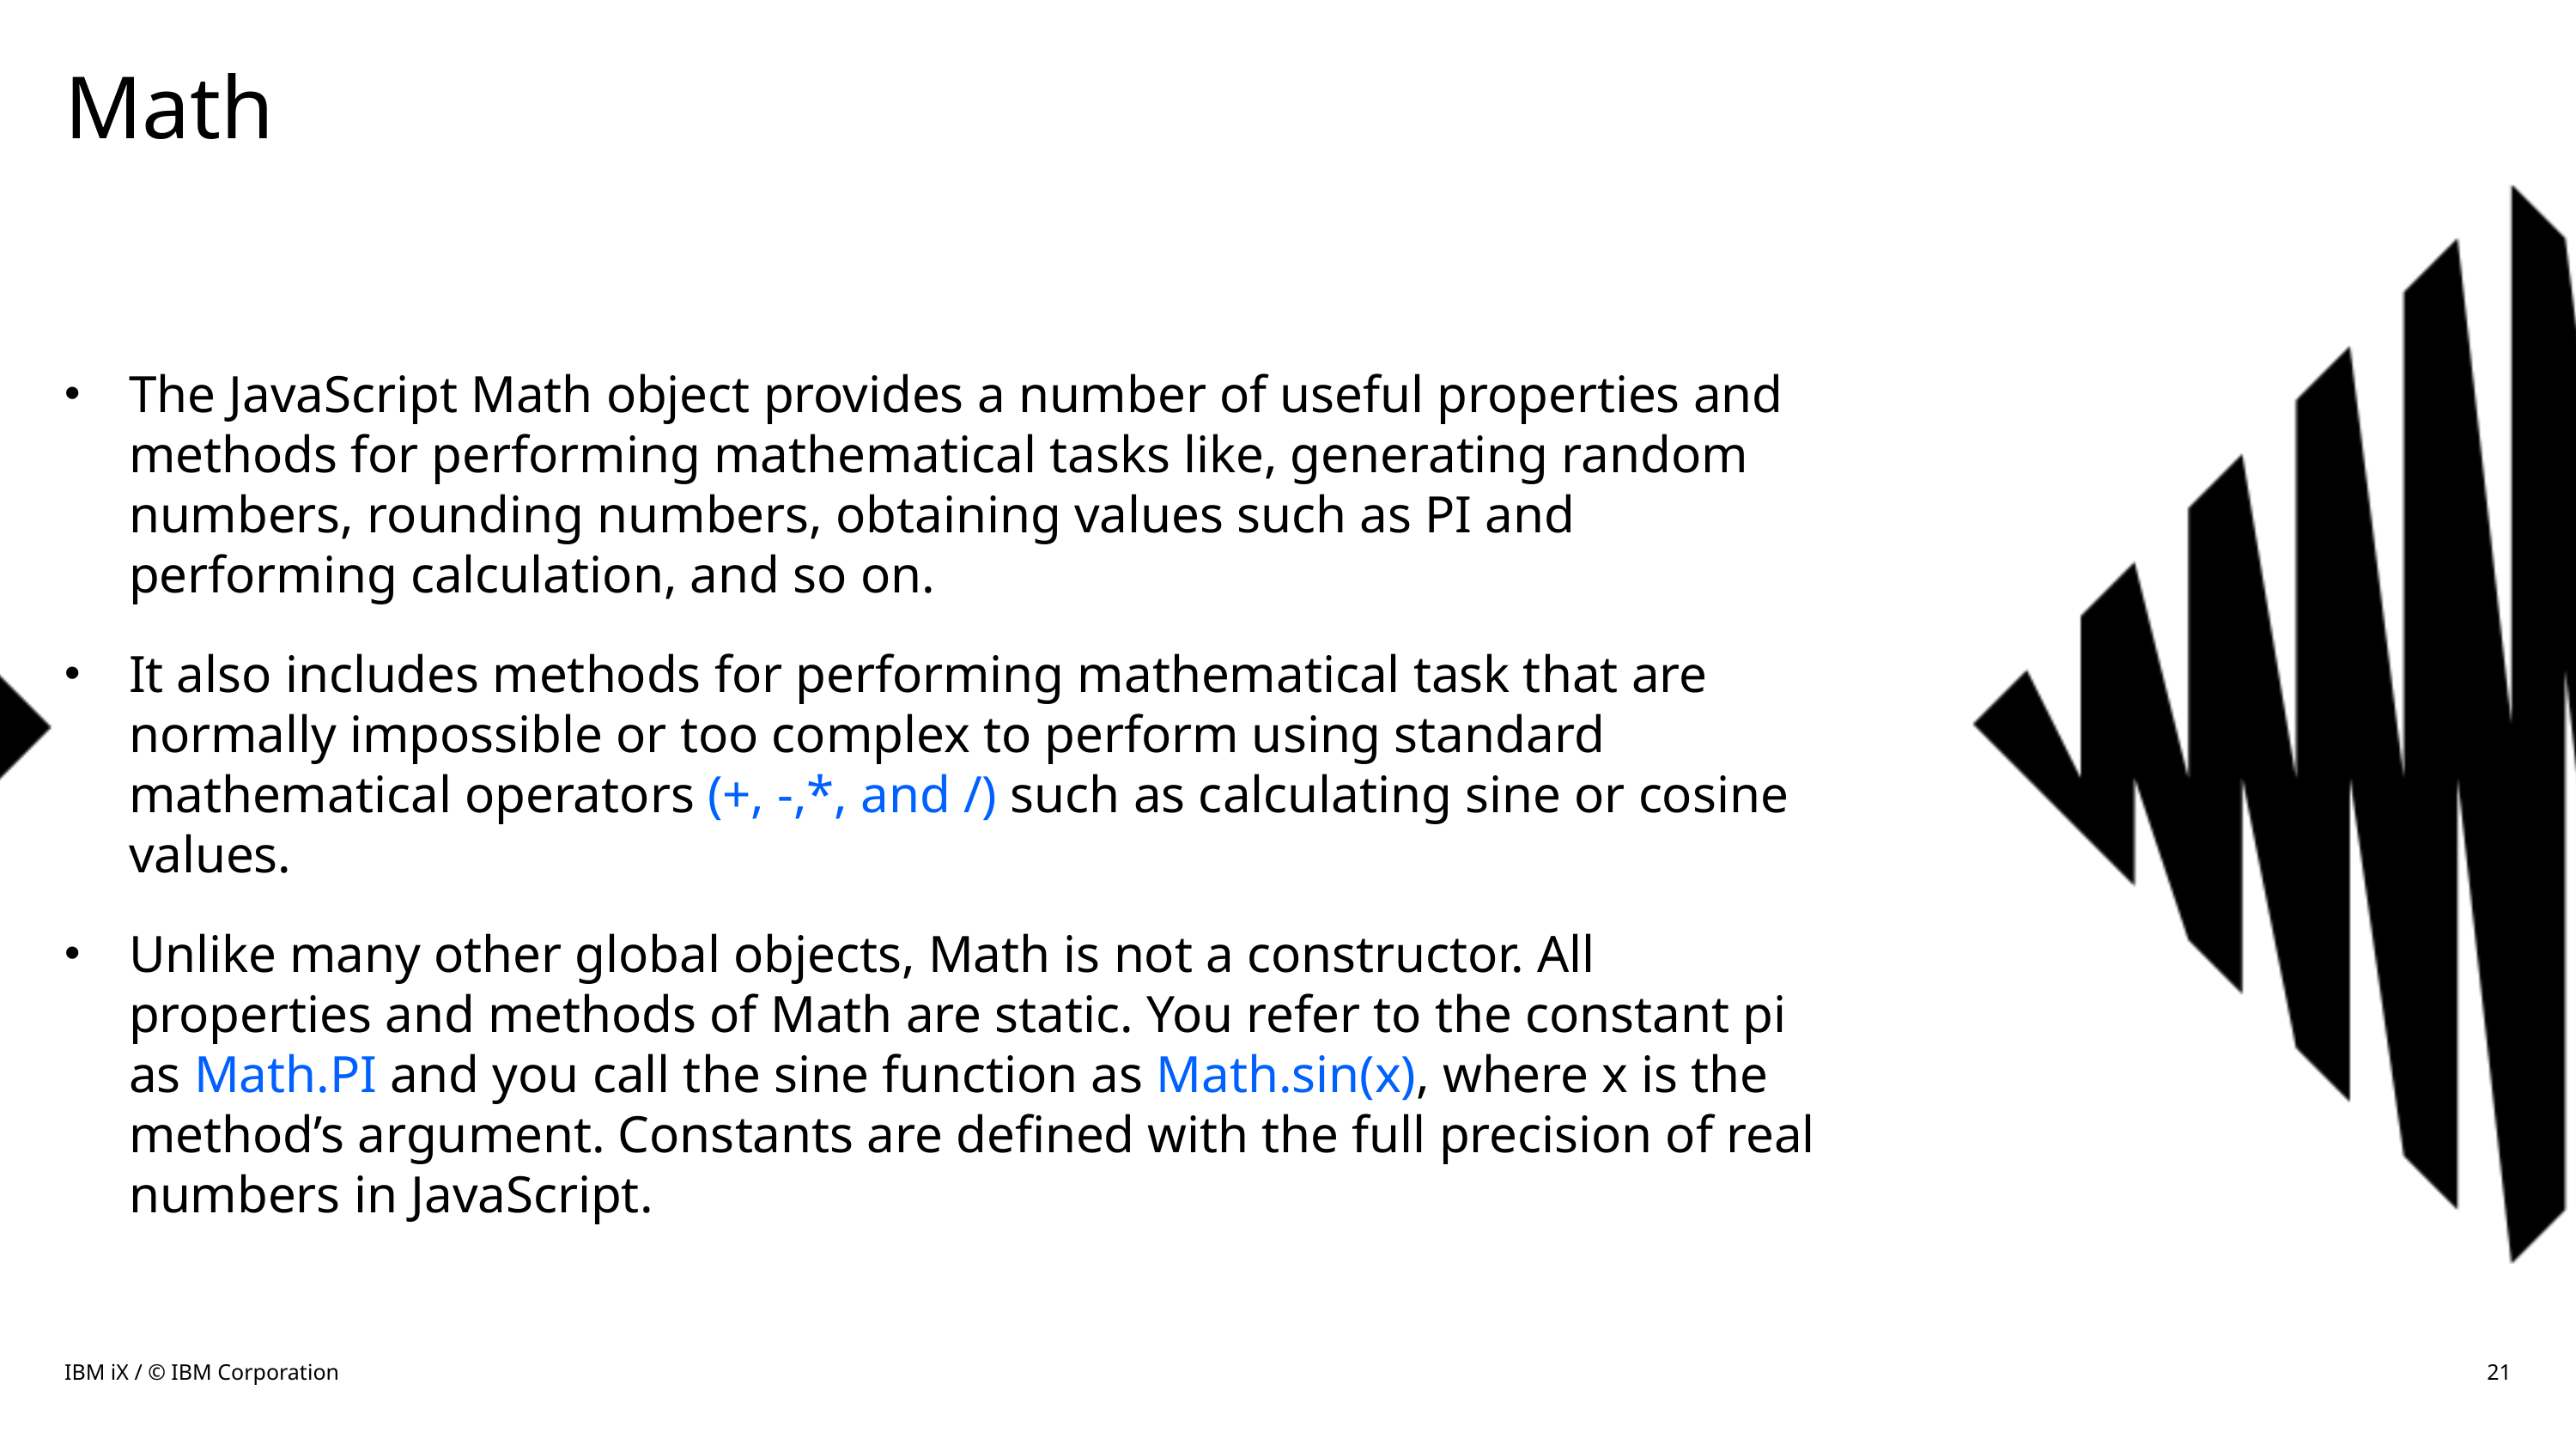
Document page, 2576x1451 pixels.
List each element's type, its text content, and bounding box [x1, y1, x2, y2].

picture [1971, 184, 2576, 1265]
title Math [64, 64, 1224, 299]
footer IBM iX / © IBM Corporation [64, 1350, 1224, 1397]
slide_number 21 [1996, 1350, 2512, 1397]
picture [0, 188, 54, 1268]
list The JavaScript Math object provides a number of useful properties and methods for performing mathematical tasks like, generating random numbers, rounding numbers, obtaining values such as PI and performing calculation, and so on. It also includes methods for performing mathematical task that are normally impossible or too complex to perform using standard mathematical operators (+, -,*, and /) such as calculating sine or cosine values. Unlike many other global objects, Math is not a constructor. All properties and methods of Math are static. You refer to the constant pi as Math.PI and you call the sine function as Math.sin(x), where x is the method’s argument. Constants are defined with the full precision of real numbers in JavaScript. [64, 362, 1844, 1324]
